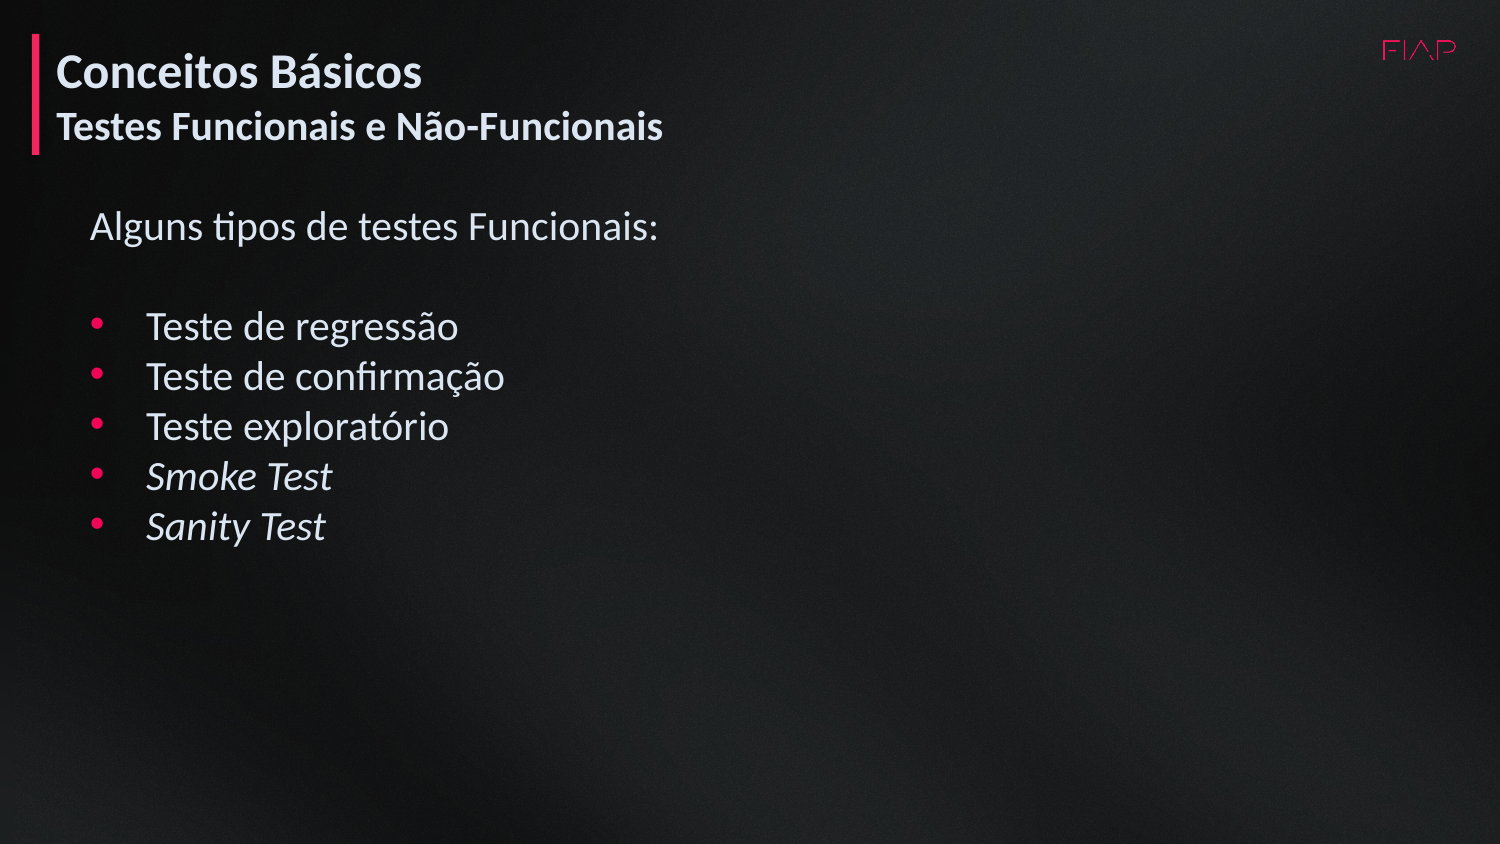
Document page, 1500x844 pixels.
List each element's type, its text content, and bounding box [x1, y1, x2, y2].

text_box Alguns tipos de testes Funcionais: Teste de regressão Teste de confirmação Teste exploratório Smoke Test Sanity Test [74, 191, 1363, 556]
text_box [31, 33, 40, 156]
picture [0, 0, 1500, 844]
text_box Conceitos Básicos Testes Funcionais e Não-Funcionais [41, 31, 679, 157]
